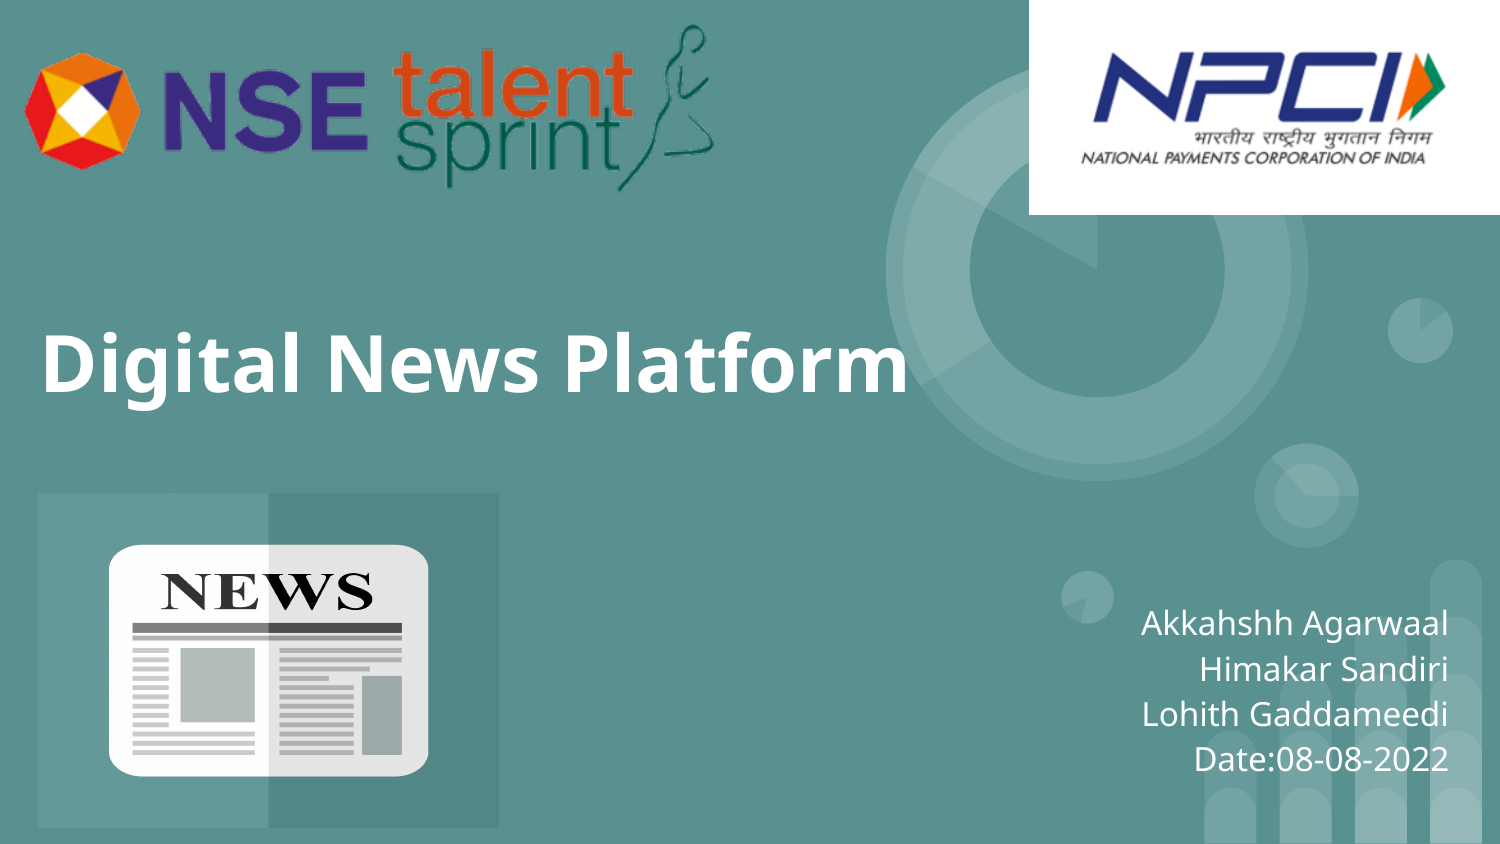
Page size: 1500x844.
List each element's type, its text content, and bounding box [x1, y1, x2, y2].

picture [1029, 0, 1500, 215]
picture [24, 24, 715, 193]
subtitle Akkahshh Agarwaal Himakar Sandiri Lohith Gaddameedi Date:08-08-2022 [949, 585, 1465, 828]
picture [38, 493, 500, 828]
title Digital News Platform [24, 264, 982, 460]
